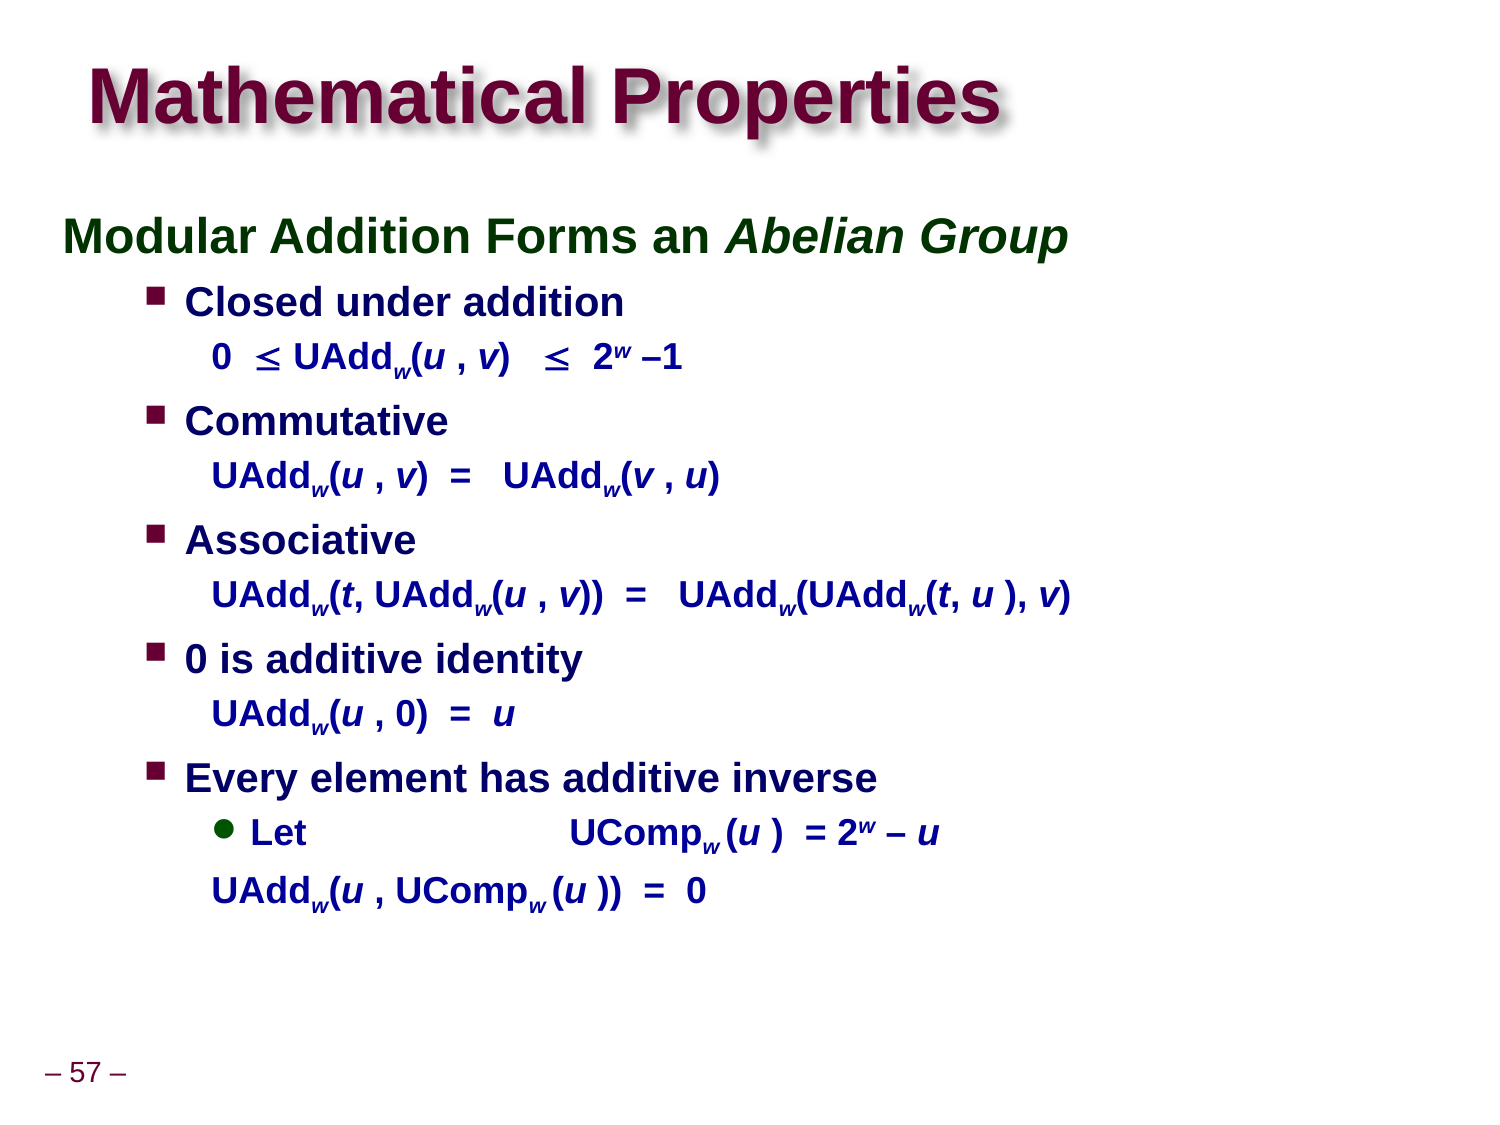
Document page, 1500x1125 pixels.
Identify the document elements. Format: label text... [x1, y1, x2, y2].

list Modular Addition Forms an Abelian Group Closed under addition 0  UAddw(u , v)  2w –1 Commutative UAddw(u , v) = UAddw(v , u) Associative UAddw(t, UAddw(u , v)) = UAddw(UAddw(t, u ), v) 0 is additive identity UAddw(u , 0) = u Every element has additive inverse Let UCompw (u ) = 2w – u UAddw(u , UCompw (u )) = 0 [47, 199, 1411, 1058]
title Mathematical Properties [87, 52, 1246, 145]
